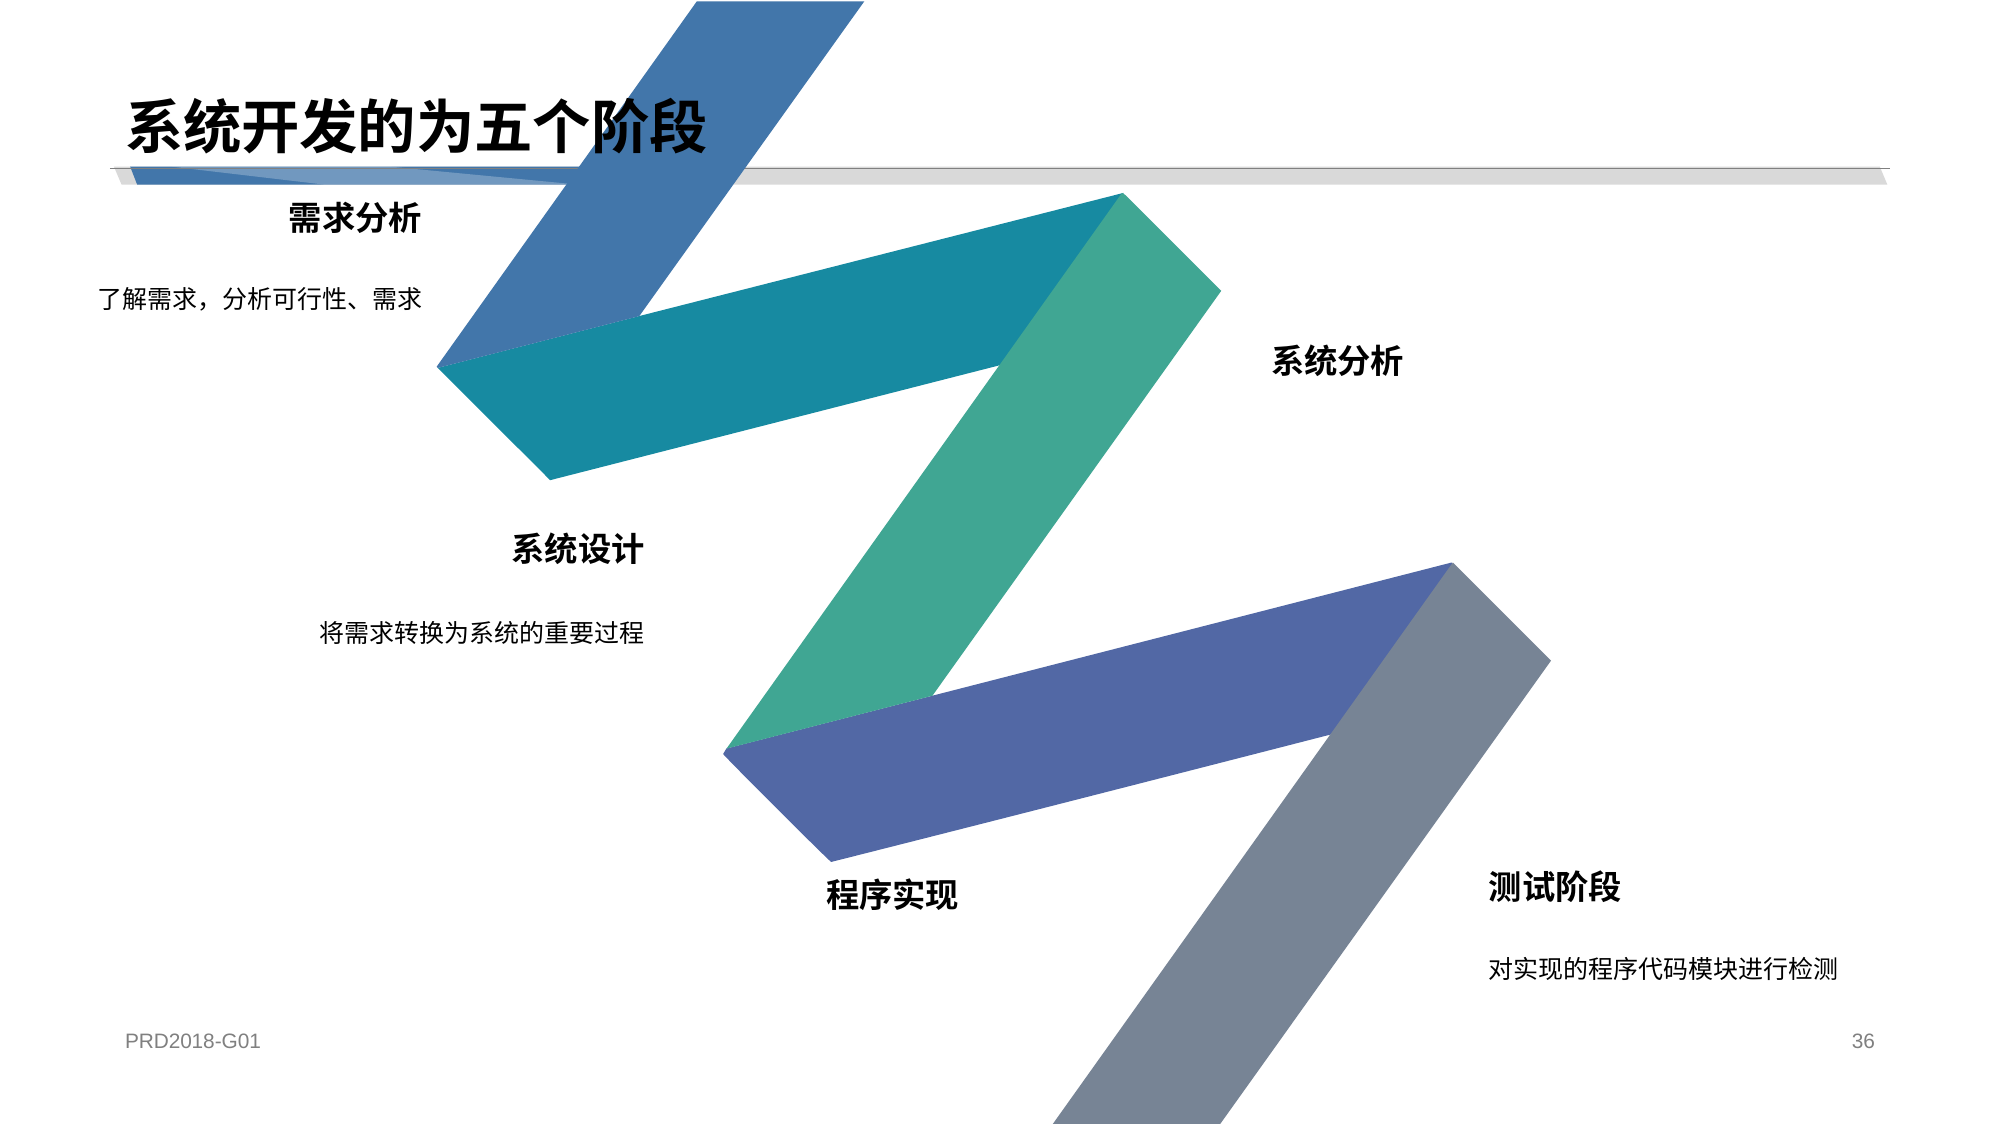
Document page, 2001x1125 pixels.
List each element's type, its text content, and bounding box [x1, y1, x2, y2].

text_box [726, 192, 1222, 749]
slide_number 36 [1412, 1023, 1890, 1058]
text_box [723, 562, 1452, 862]
text_box [436, 169, 745, 368]
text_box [42, 188, 438, 340]
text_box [264, 520, 660, 674]
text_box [1474, 857, 1878, 1010]
title 系统开发的为五个阶段 [109, 0, 1890, 169]
text_box [437, 193, 1121, 481]
text_box 系统分析 [1256, 332, 1660, 389]
text_box [1052, 562, 1552, 1124]
footer PRD2018-G01 [109, 1023, 790, 1058]
text_box 程序实现 [578, 866, 974, 923]
